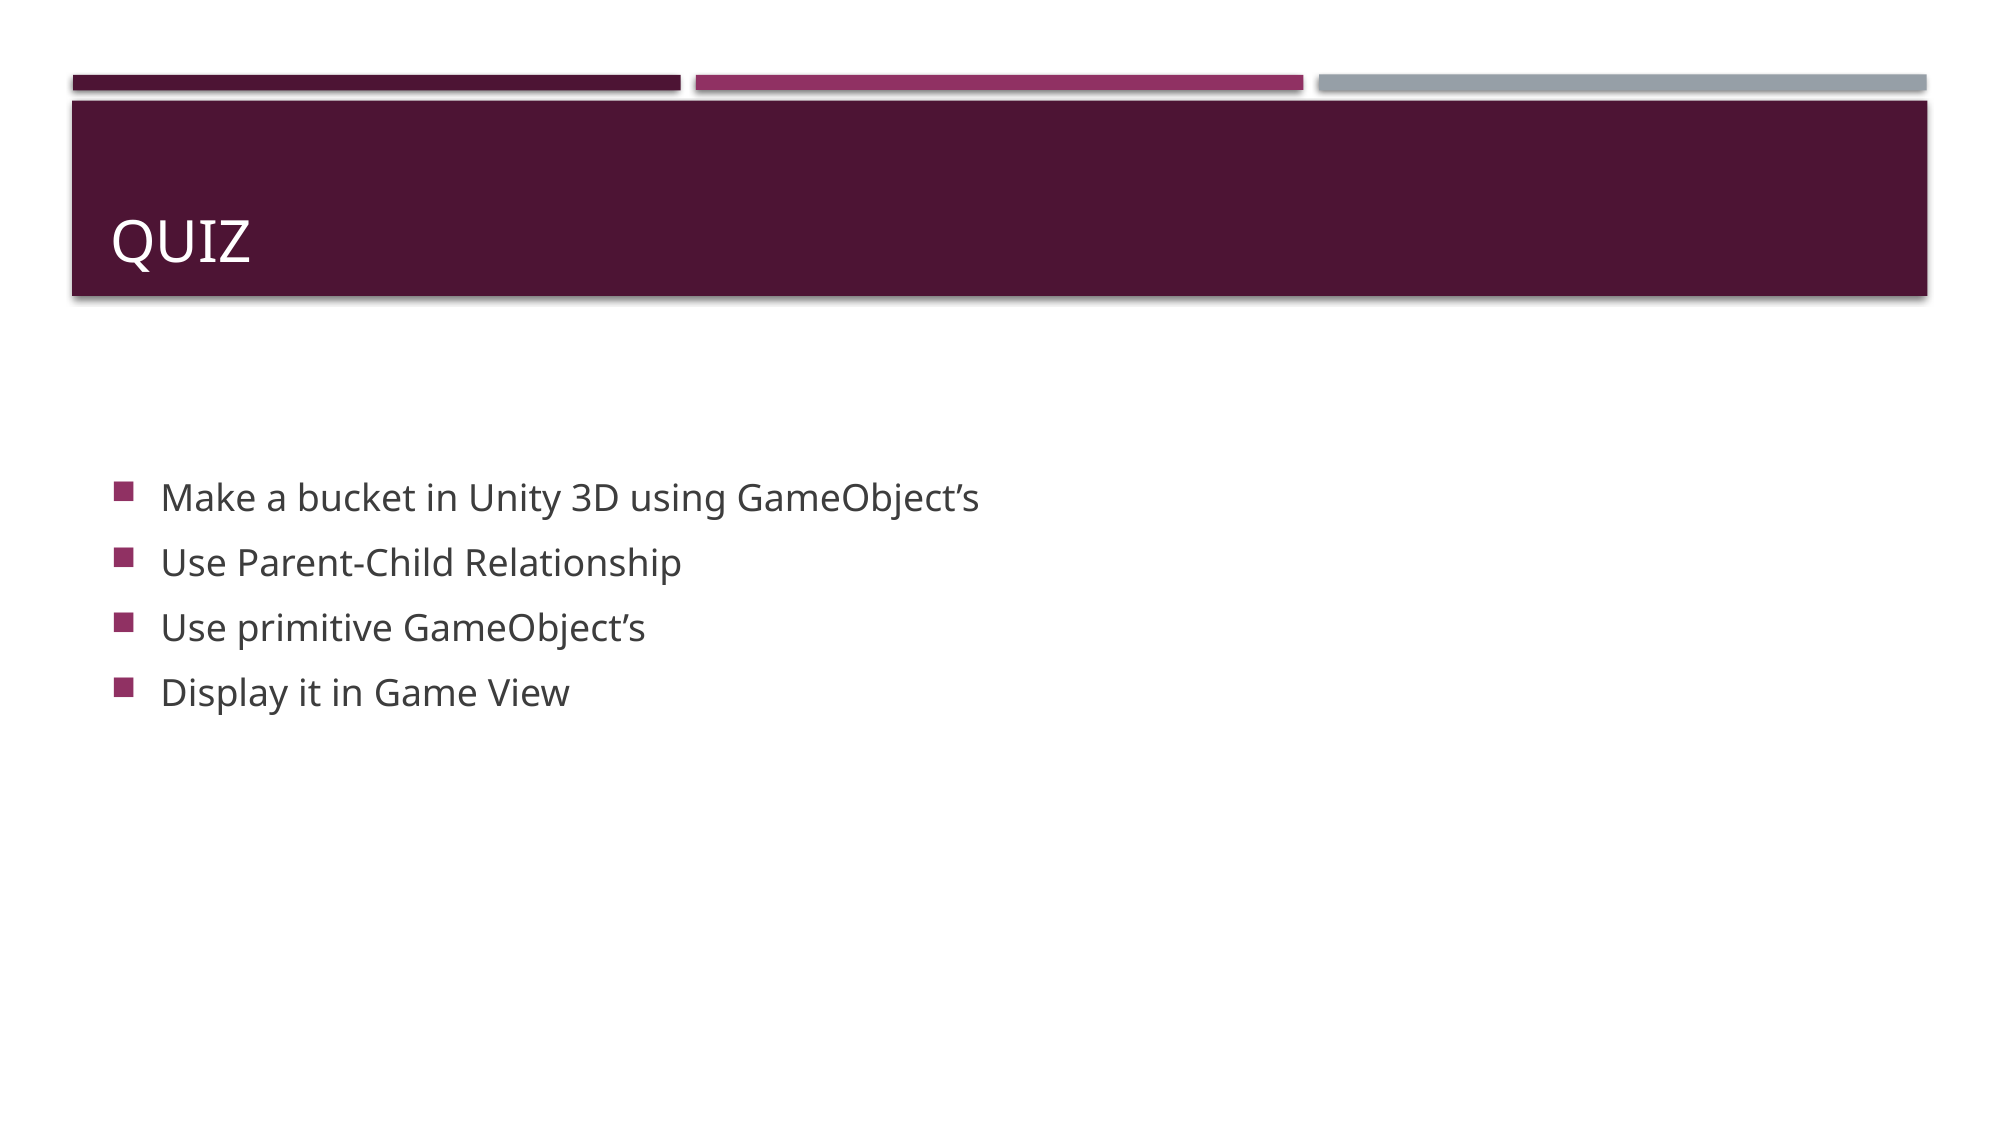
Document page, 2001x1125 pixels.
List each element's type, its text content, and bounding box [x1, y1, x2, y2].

title Quiz [95, 115, 1905, 282]
list Make a bucket in Unity 3D using GameObject’s Use Parent-Child Relationship Use primitive GameObject’s Display it in Game View [95, 357, 1905, 962]
